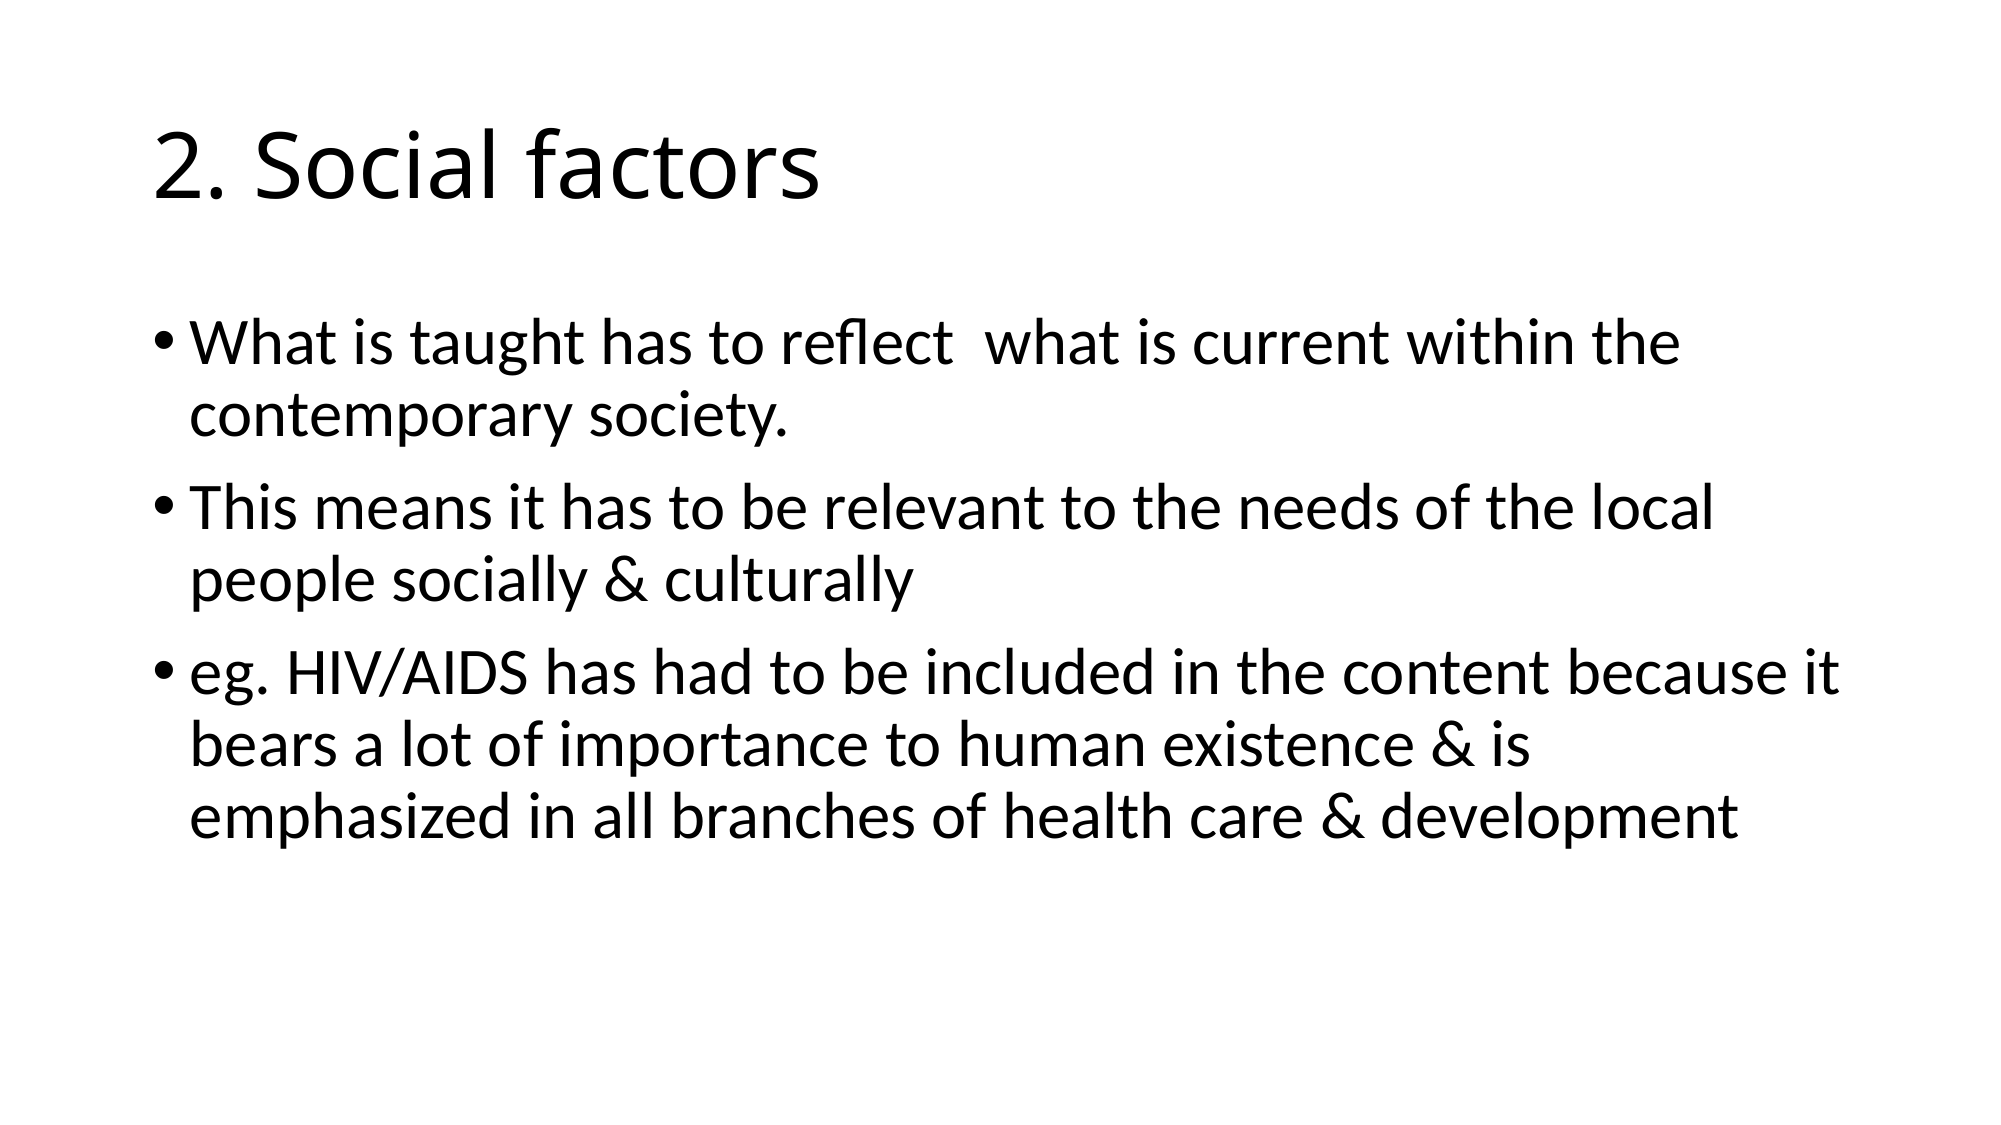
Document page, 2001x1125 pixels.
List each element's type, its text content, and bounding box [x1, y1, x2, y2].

title 2. Social factors [137, 59, 1863, 278]
list What is taught has to reflect what is current within the contemporary society. This means it has to be relevant to the needs of the local people socially & culturally eg. HIV/AIDS has had to be included in the content because it bears a lot of importance to human existence & is emphasized in all branches of health care & development [137, 299, 1863, 1014]
